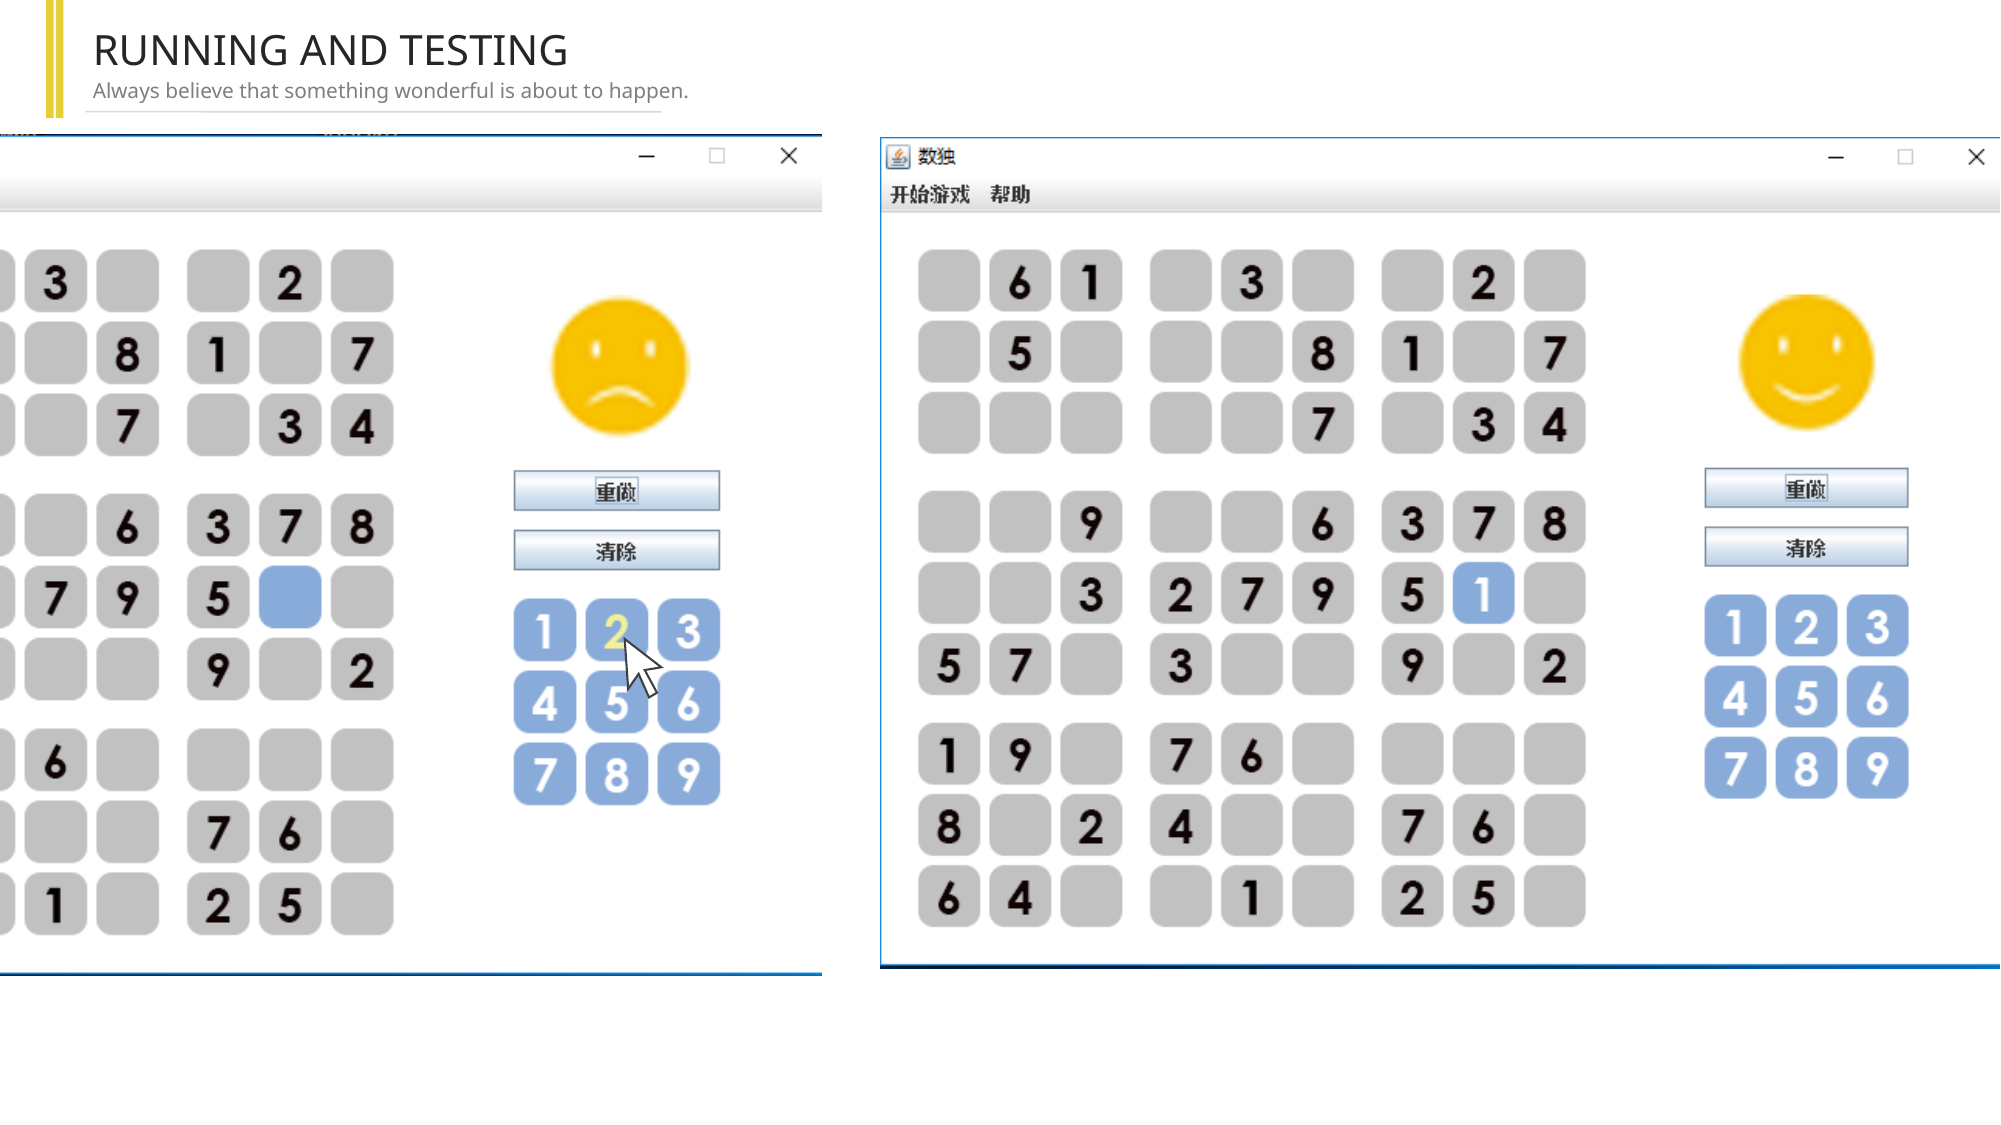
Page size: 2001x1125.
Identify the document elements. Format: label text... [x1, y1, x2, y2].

picture [0, 134, 822, 976]
text_box Always believe that something wonderful is about to happen. [78, 70, 713, 111]
text_box RUNNING AND TESTING [78, 15, 713, 70]
picture [880, 137, 2000, 969]
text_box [46, 0, 64, 119]
